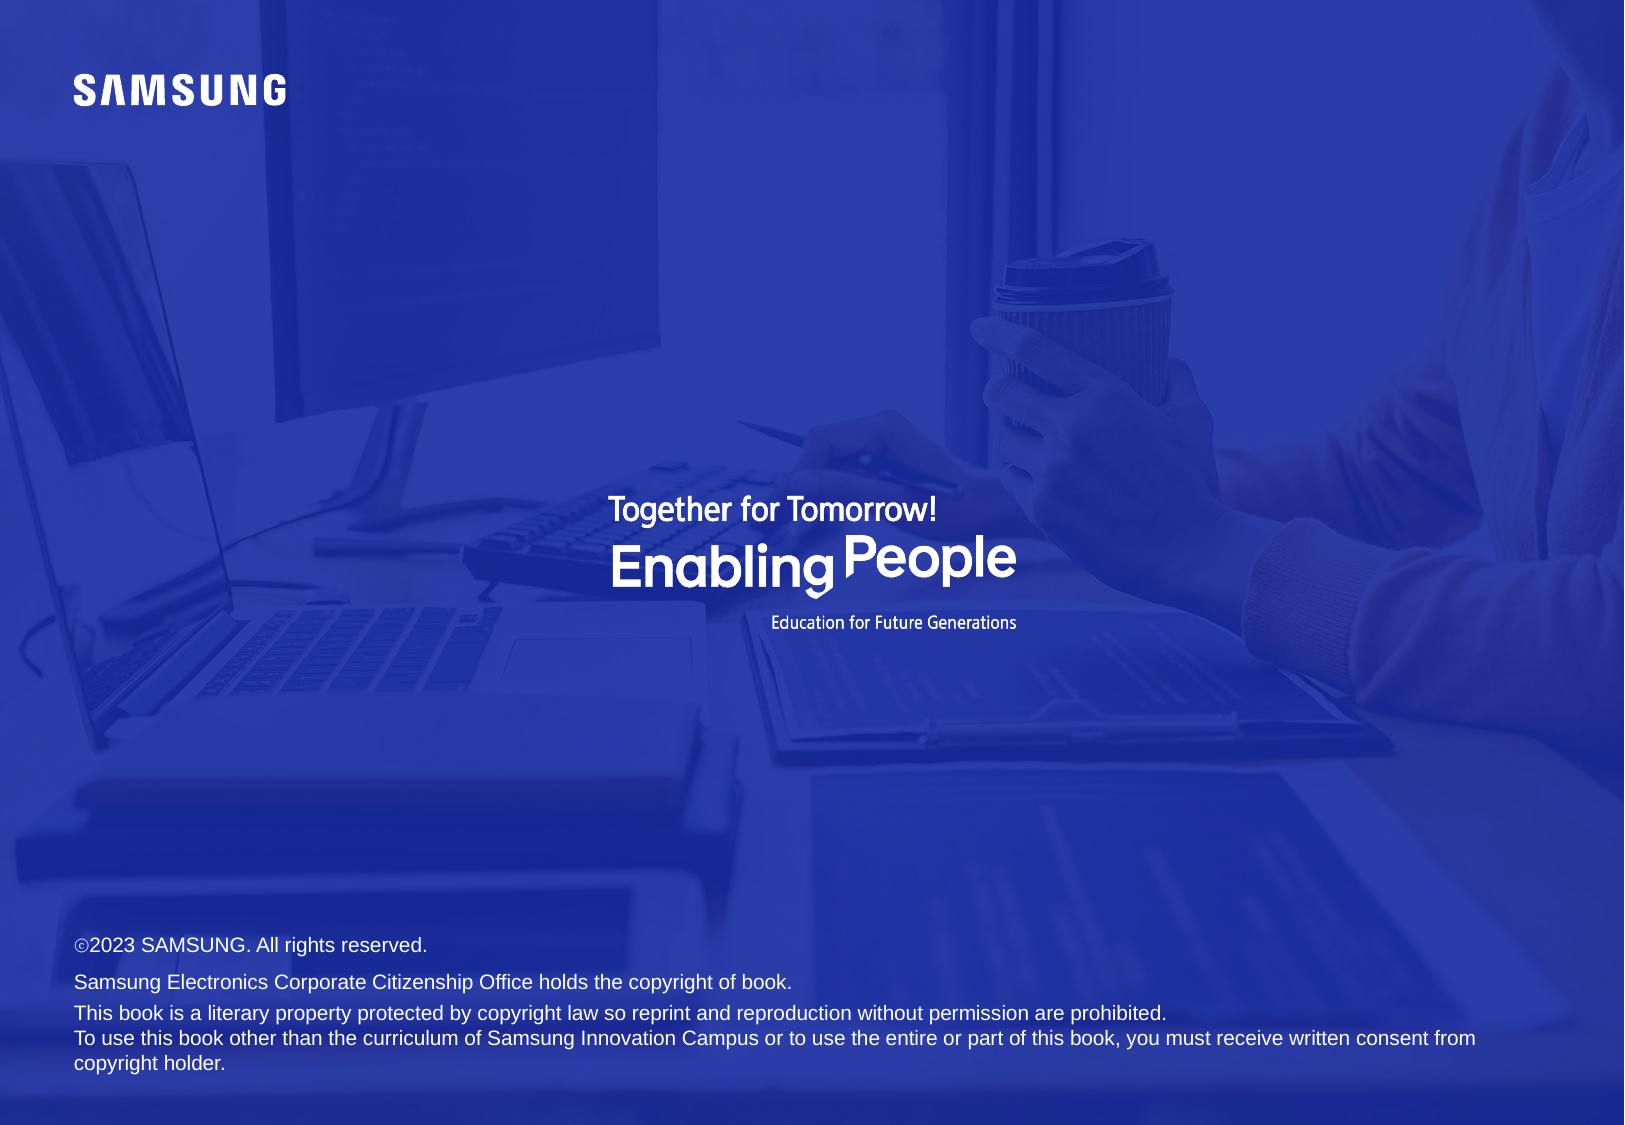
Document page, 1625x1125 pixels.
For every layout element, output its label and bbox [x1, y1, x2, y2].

picture [608, 495, 1016, 629]
